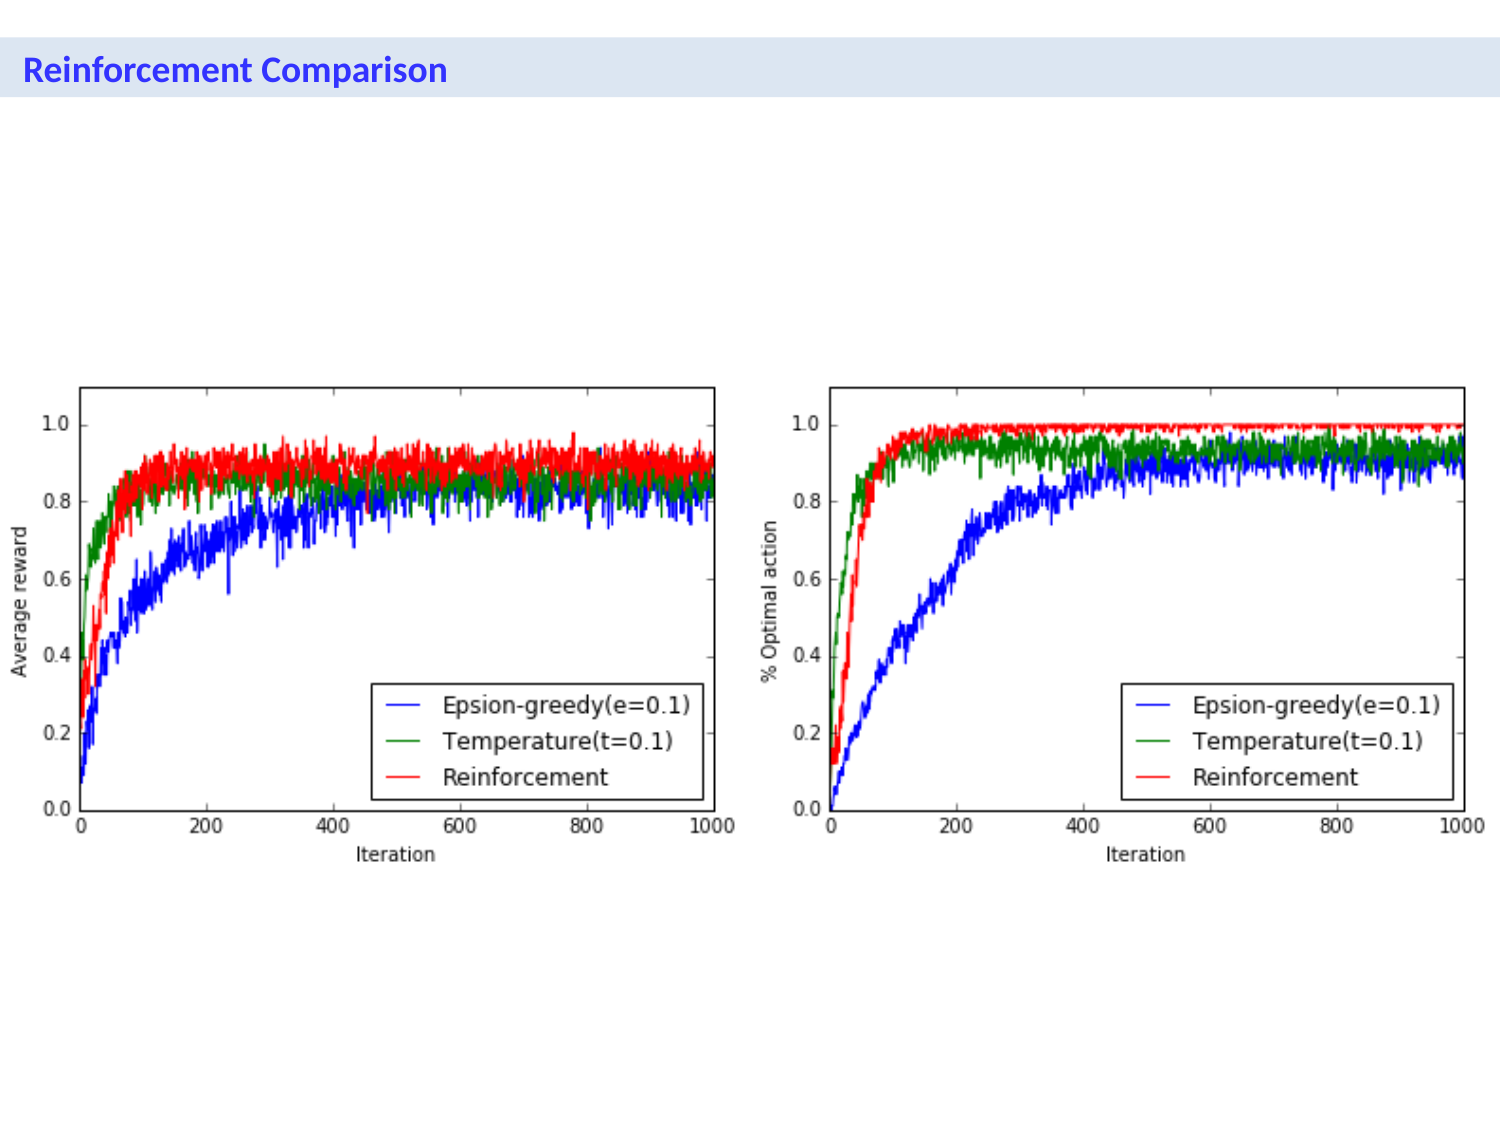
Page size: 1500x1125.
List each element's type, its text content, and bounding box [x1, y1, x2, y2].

text_box Reinforcement Comparison [0, 37, 1500, 98]
picture [0, 374, 1500, 880]
